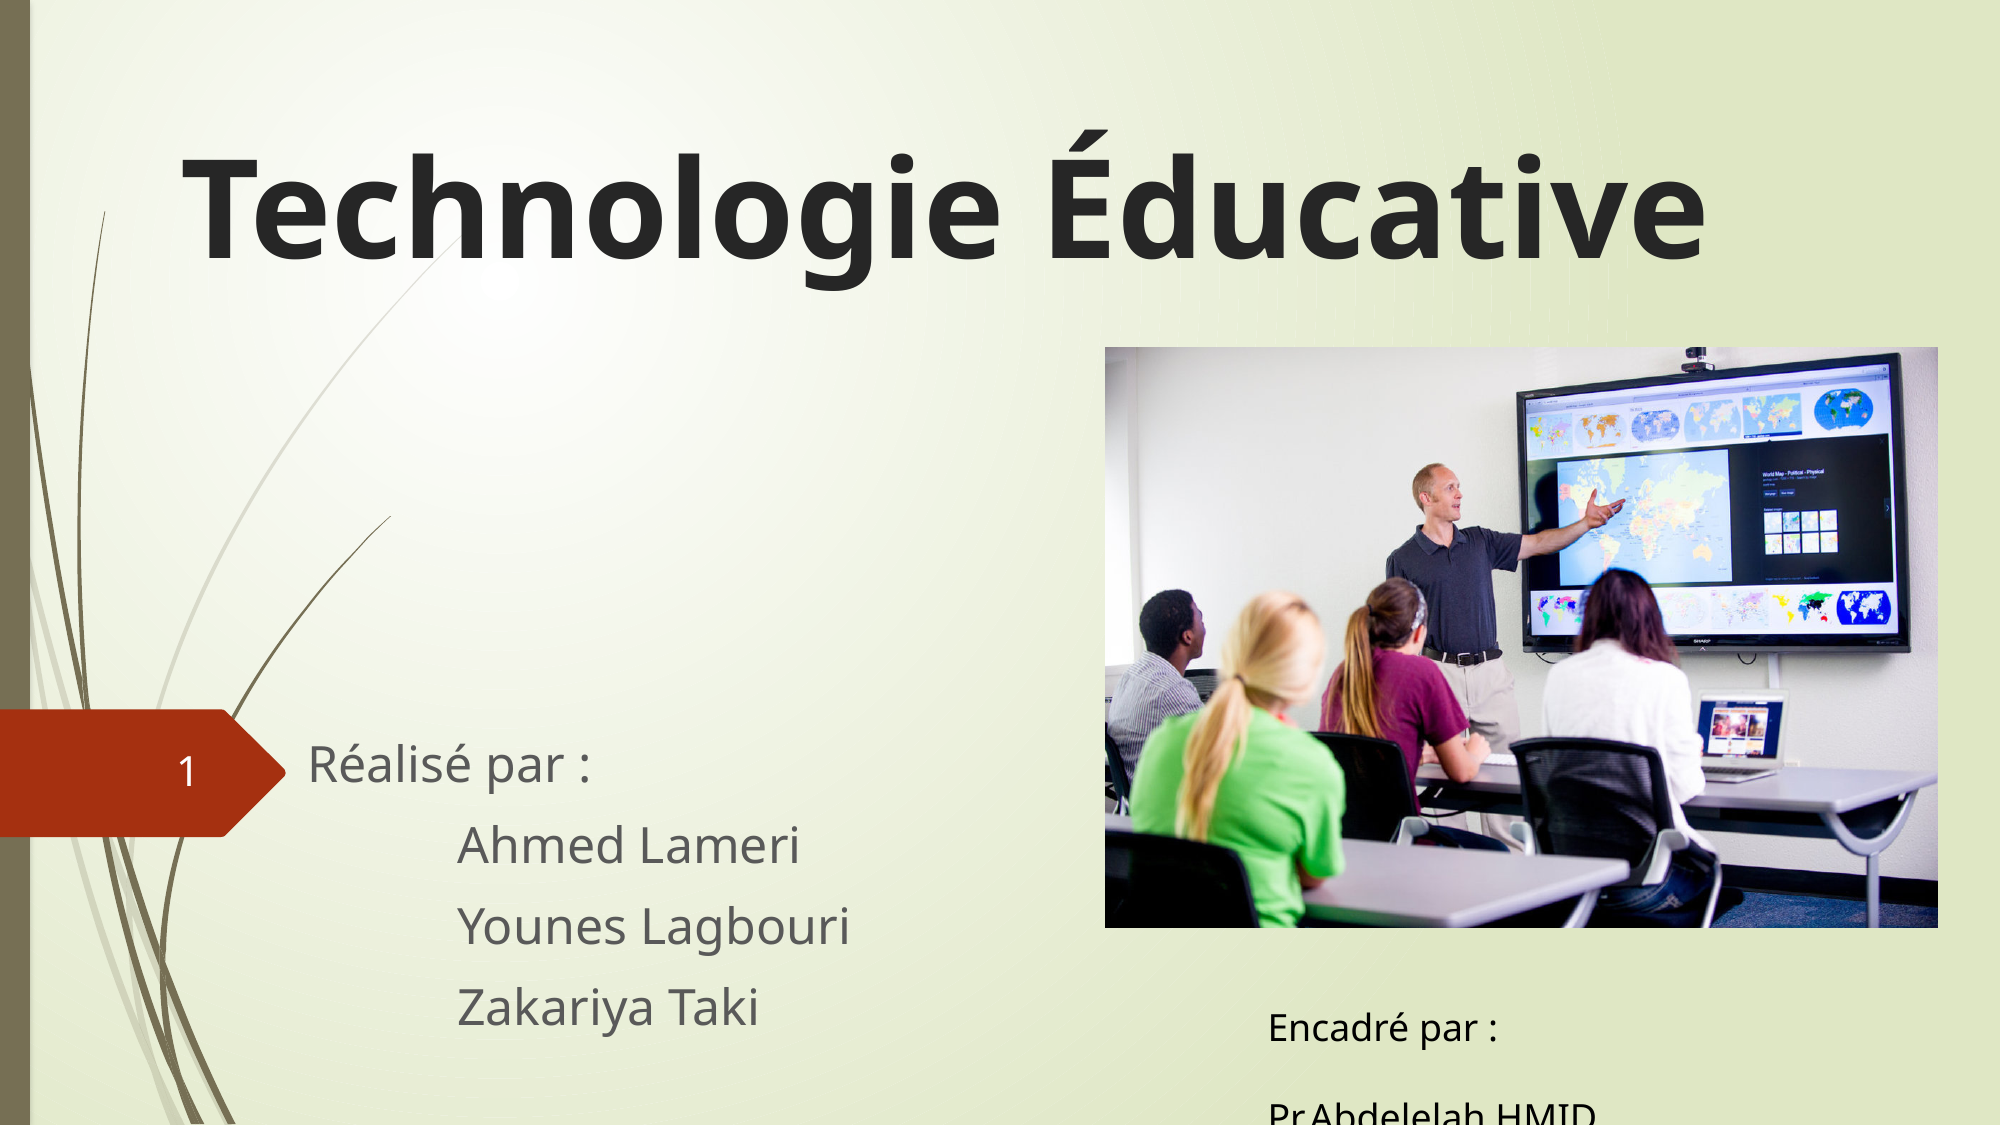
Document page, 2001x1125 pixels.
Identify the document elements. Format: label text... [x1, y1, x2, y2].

subtitle Réalisé par : Ahmed Lameri Younes Lagbouri Zakariya Taki [292, 725, 946, 1046]
picture [1104, 347, 1938, 928]
text_box Encadré par : Pr.Abdelelah HMID [1252, 996, 2000, 1125]
slide_number 1 [87, 743, 216, 803]
title Technologie Éducative [90, 89, 1802, 294]
